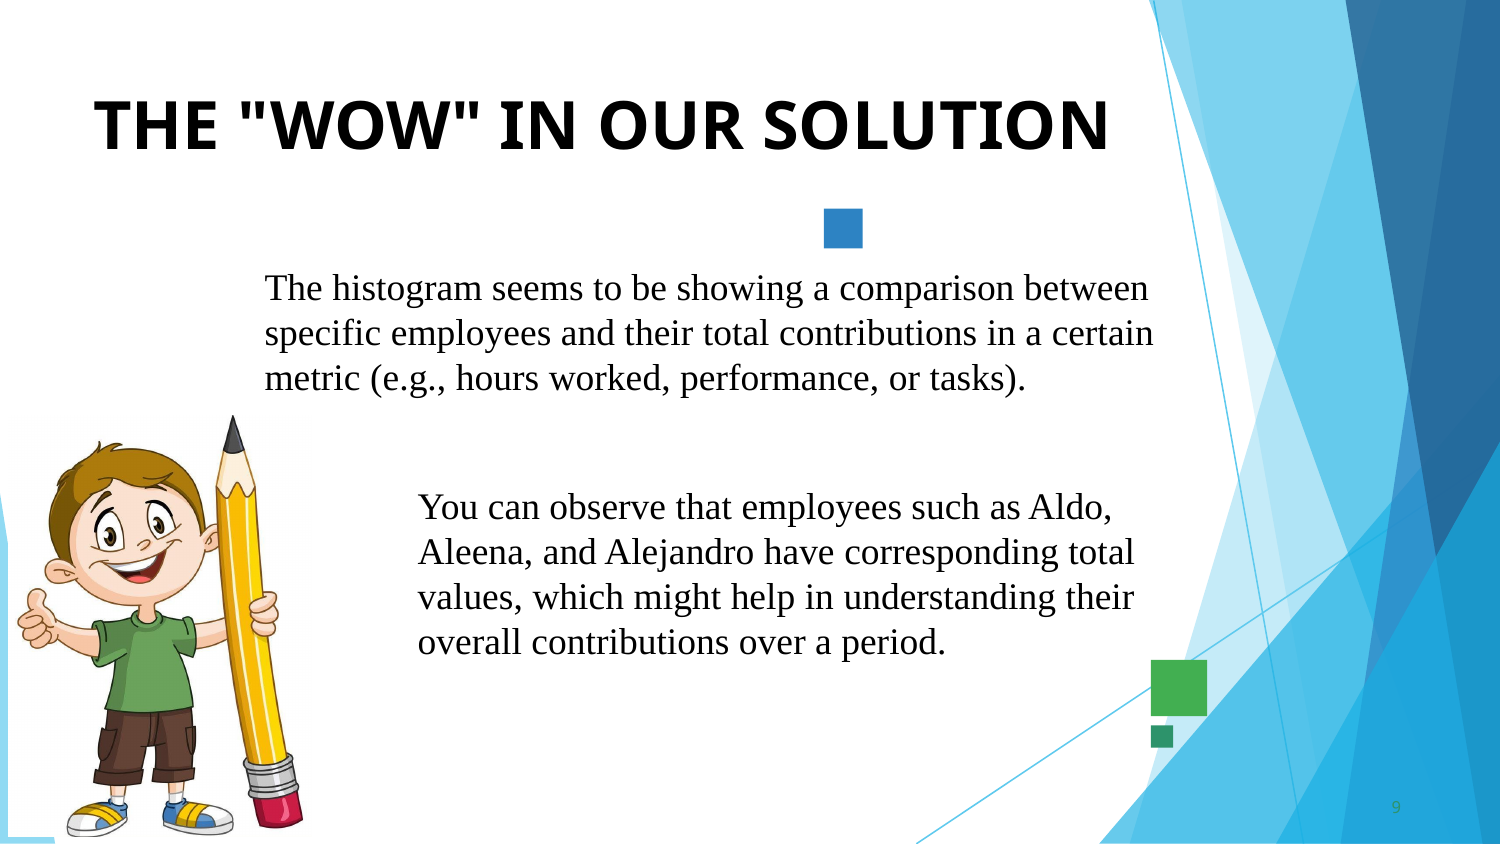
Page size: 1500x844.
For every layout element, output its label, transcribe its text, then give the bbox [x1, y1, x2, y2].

text_box The histogram seems to be showing a comparison between specific employees and their total contributions in a certain metric (e.g., hours worked, performance, or tasks). [249, 248, 1251, 414]
text_box You can observe that employees such as Aldo, Aleena, and Alejandro have corresponding total values, which might help in understanding their overall contributions over a period. [402, 467, 1179, 678]
text_box 9 [1387, 796, 1416, 821]
picture [7, 415, 312, 837]
text_box [1150, 659, 1208, 717]
text_box [823, 224, 863, 248]
text_box [1150, 725, 1174, 748]
title THE "WOW" IN OUR SOLUTION [91, 80, 1135, 224]
